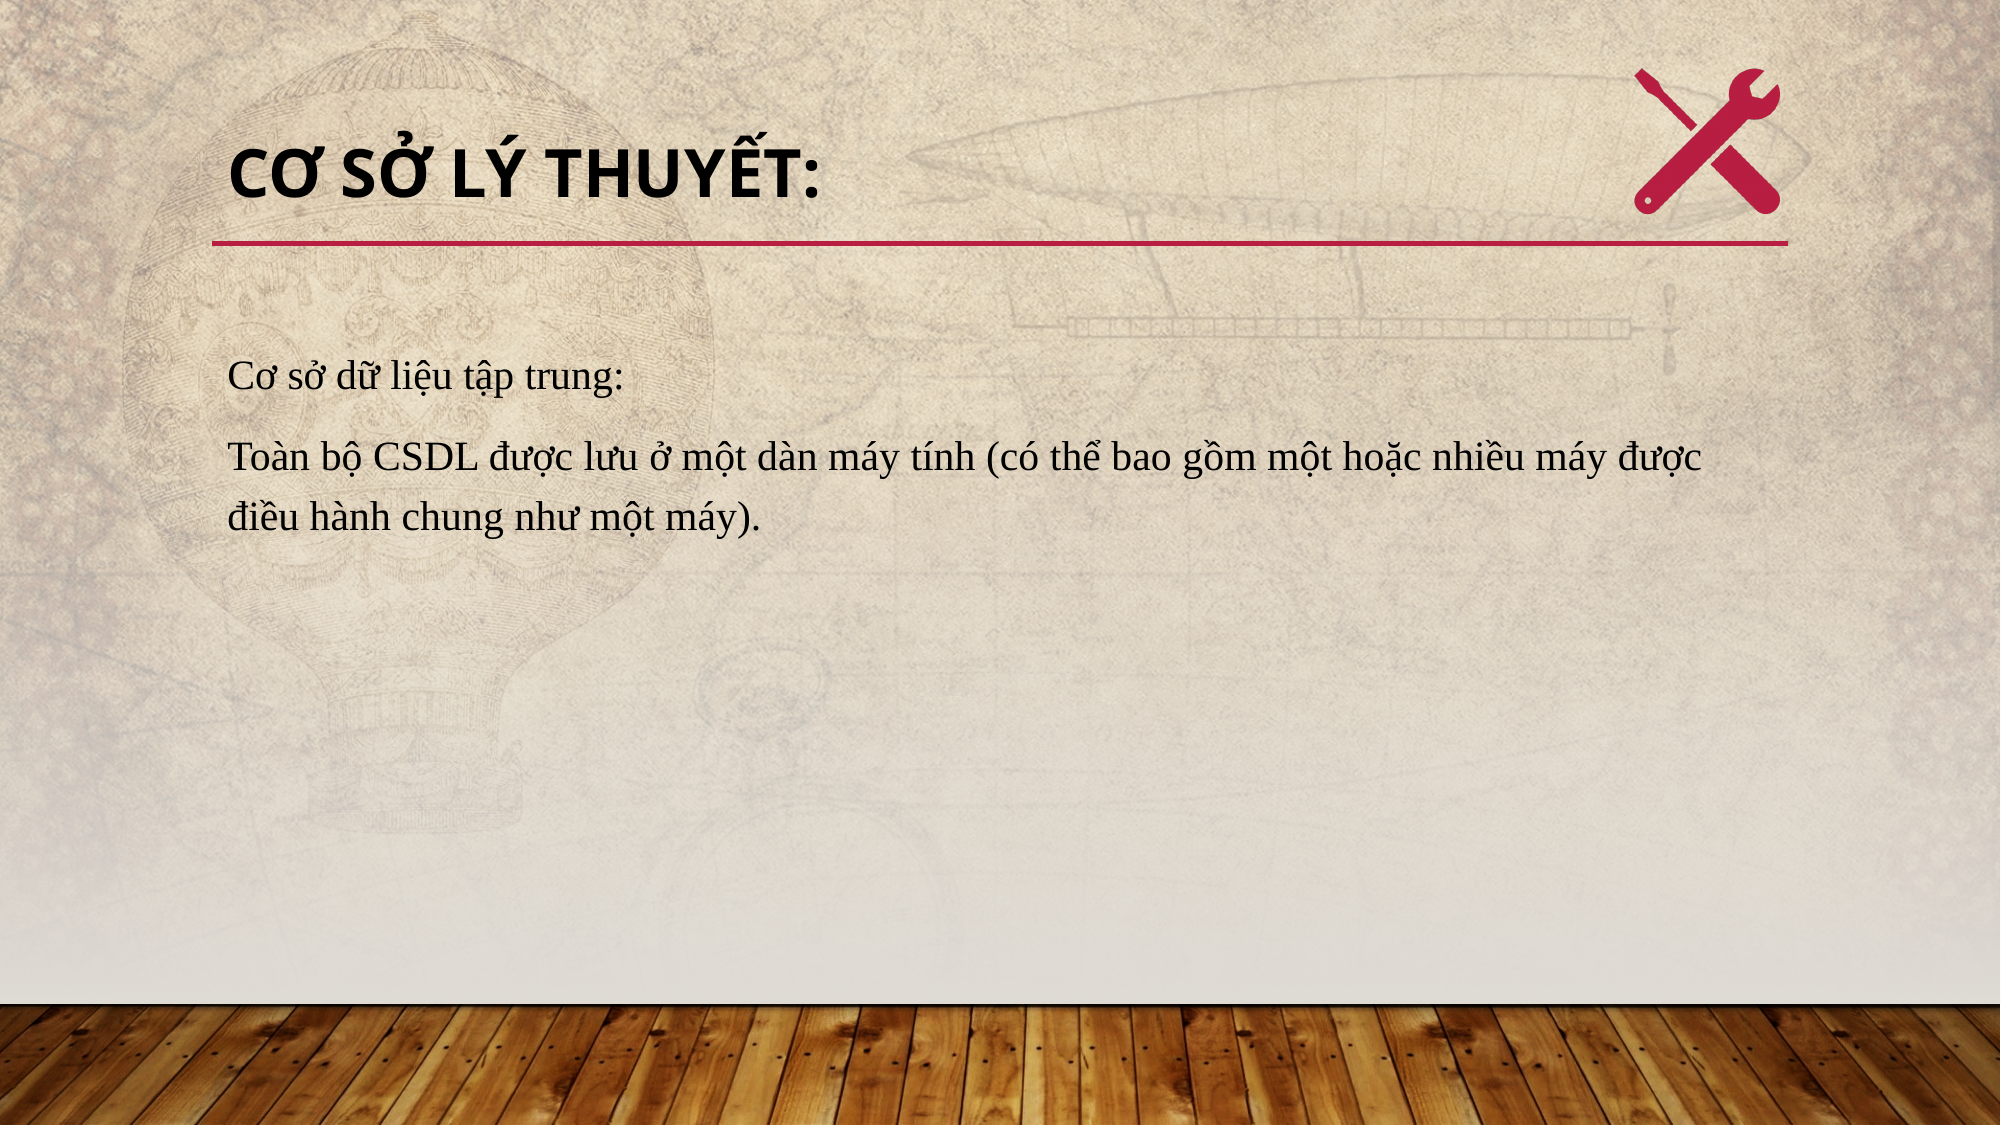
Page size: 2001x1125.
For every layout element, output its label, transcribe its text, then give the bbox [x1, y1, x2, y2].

list Cơ sở dữ liệu tập trung: Toàn bộ CSDL được lưu ở một dàn máy tính (có thể bao gồm một hoặc nhiều máy được điều hành chung như một máy). [212, 330, 1788, 897]
picture [1621, 55, 1793, 228]
title CƠ SỞ LÝ THUYẾT: [212, 131, 1788, 305]
picture [0, 1004, 2000, 1125]
